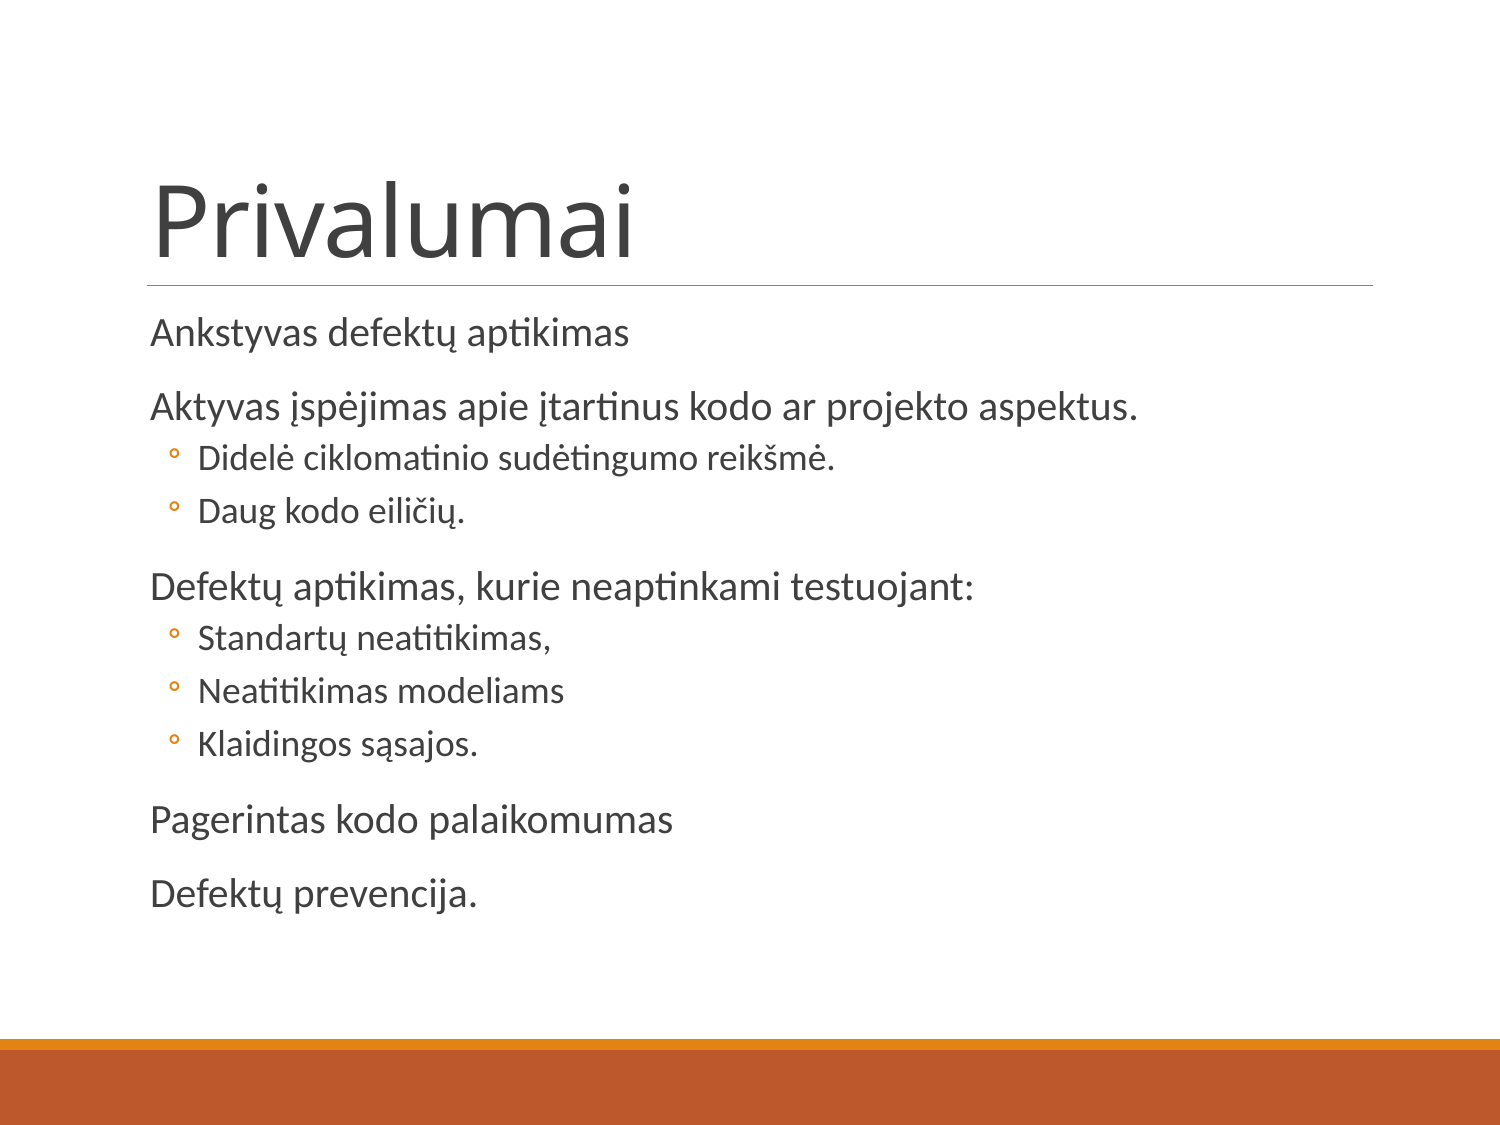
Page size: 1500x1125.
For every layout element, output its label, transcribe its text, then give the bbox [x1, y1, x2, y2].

title Privalumai [135, 47, 1373, 285]
list Ankstyvas defektų aptikimas Aktyvas įspėjimas apie įtartinus kodo ar projekto aspektus. Didelė ciklomatinio sudėtingumo reikšmė. Daug kodo eiličių. Defektų aptikimas, kurie neaptinkami testuojant: Standartų neatitikimas, Neatitikimas modeliams Klaidingos sąsajos. Pagerintas kodo palaikomumas Defektų prevencija. [135, 302, 1373, 963]
